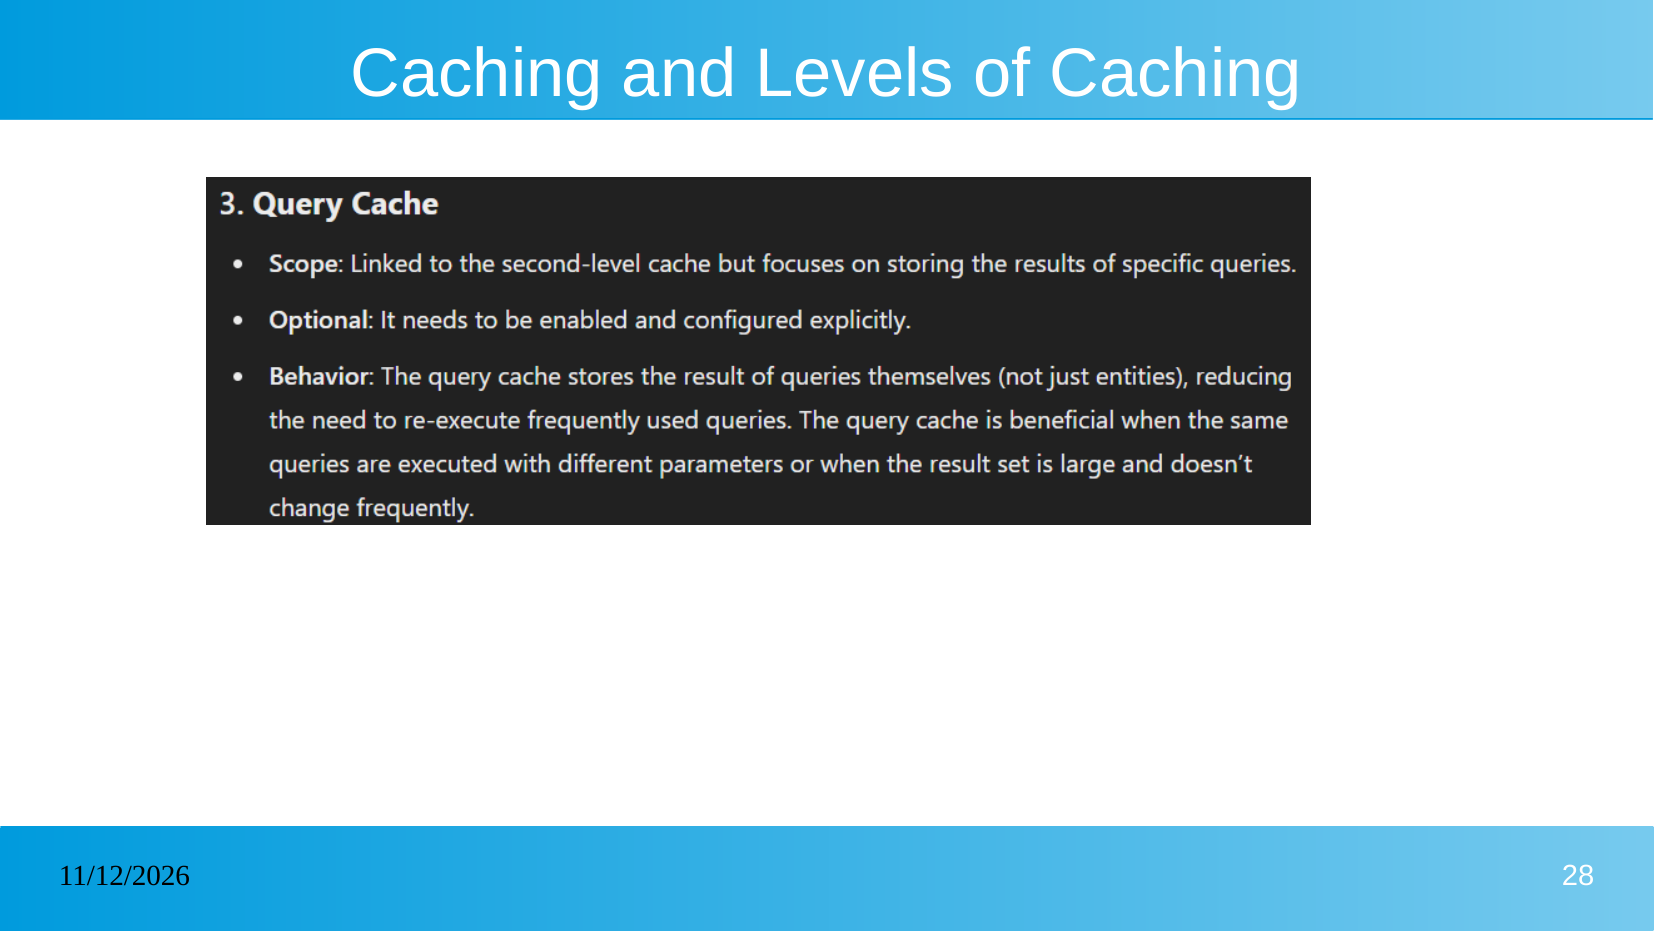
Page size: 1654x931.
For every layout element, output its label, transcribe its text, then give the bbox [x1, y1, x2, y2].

title Caching and Levels of Caching [59, 29, 1595, 108]
slide_number 28 [1210, 856, 1595, 916]
picture [206, 176, 1311, 525]
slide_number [59, 856, 443, 916]
